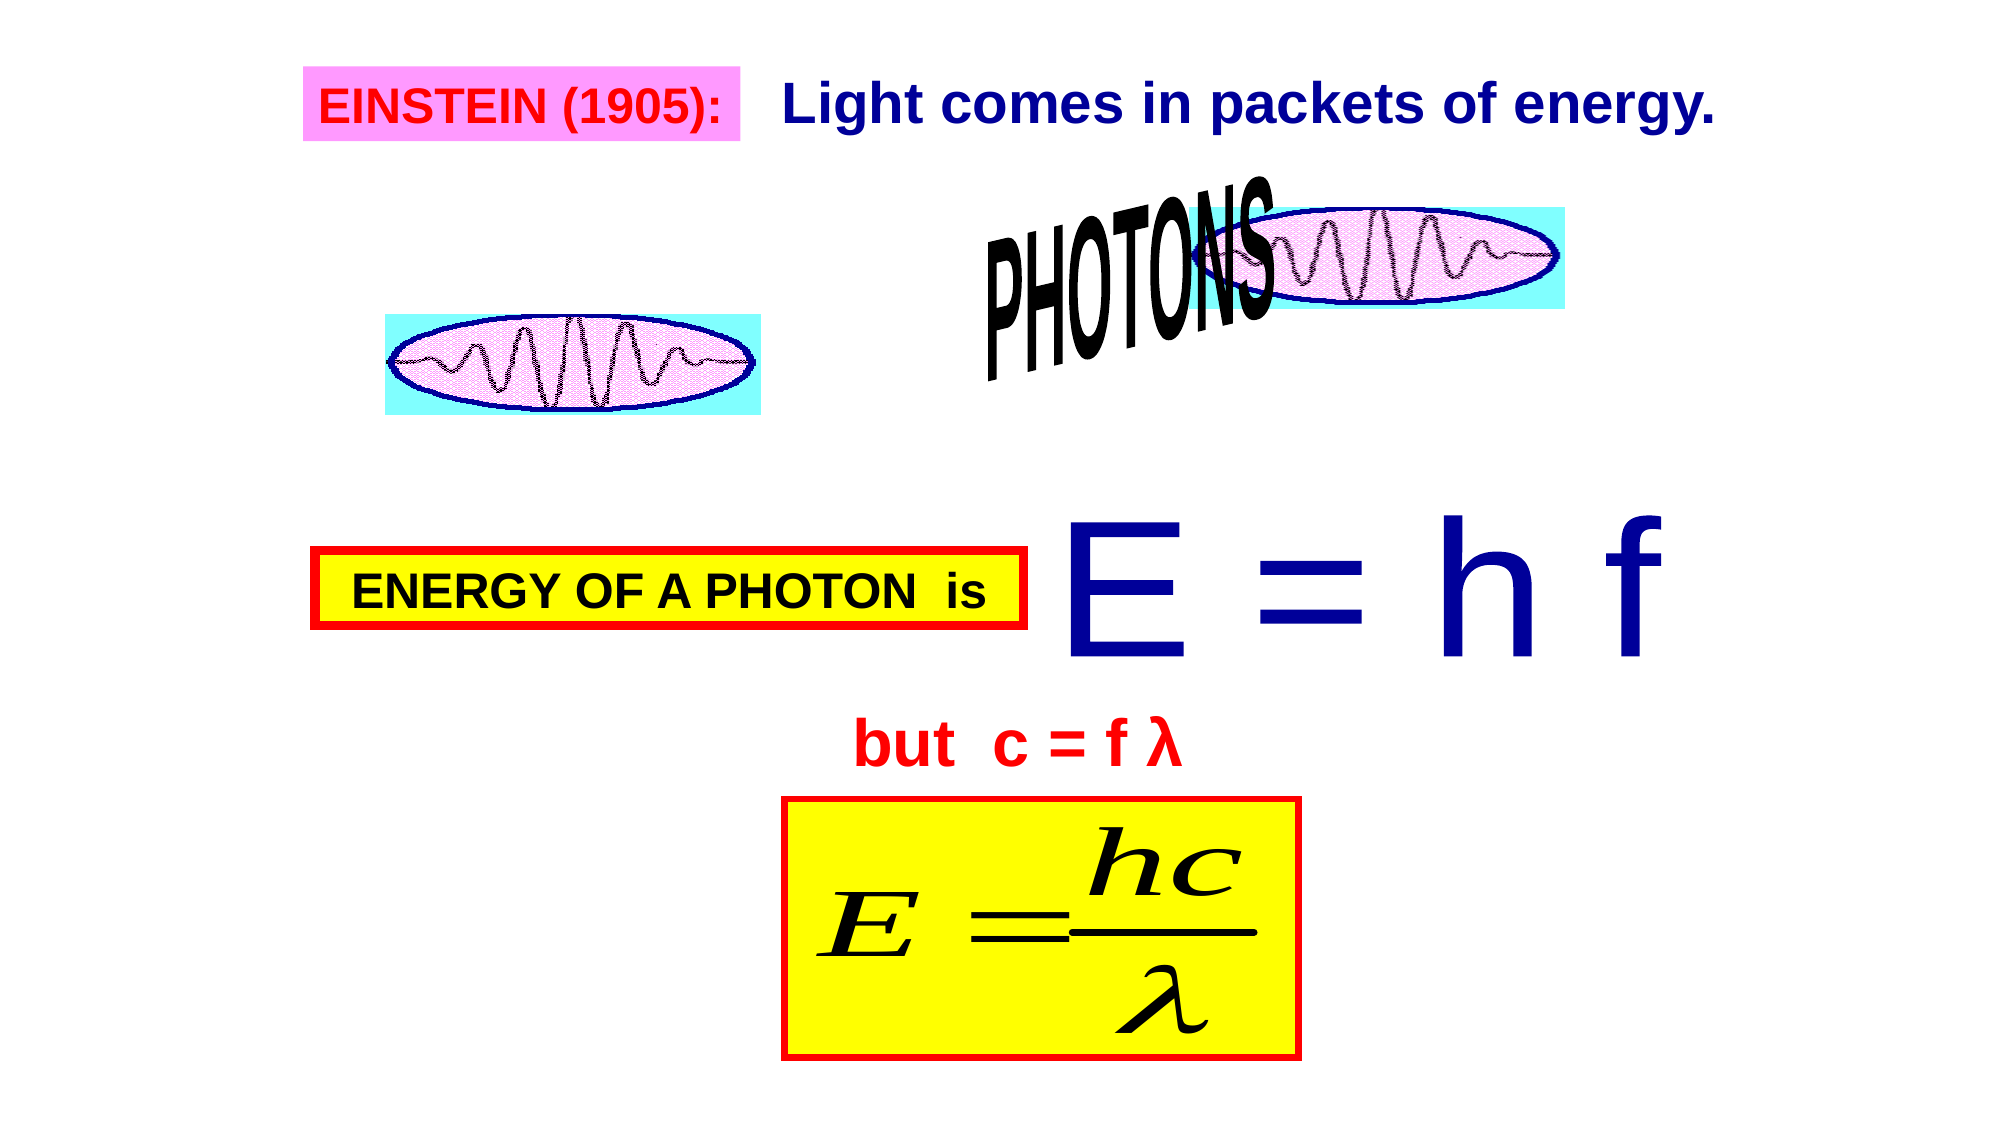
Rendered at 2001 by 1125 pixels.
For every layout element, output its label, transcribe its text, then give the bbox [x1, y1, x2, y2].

text_box Light comes in packets of energy. [767, 58, 1733, 143]
text_box ENERGY OF A PHOTON is [314, 550, 1024, 626]
text_box EINSTEIN (1905): [303, 66, 741, 142]
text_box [987, 172, 1565, 384]
picture [385, 314, 761, 415]
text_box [787, 801, 1296, 1055]
text_box but c = f λ [810, 692, 1225, 788]
